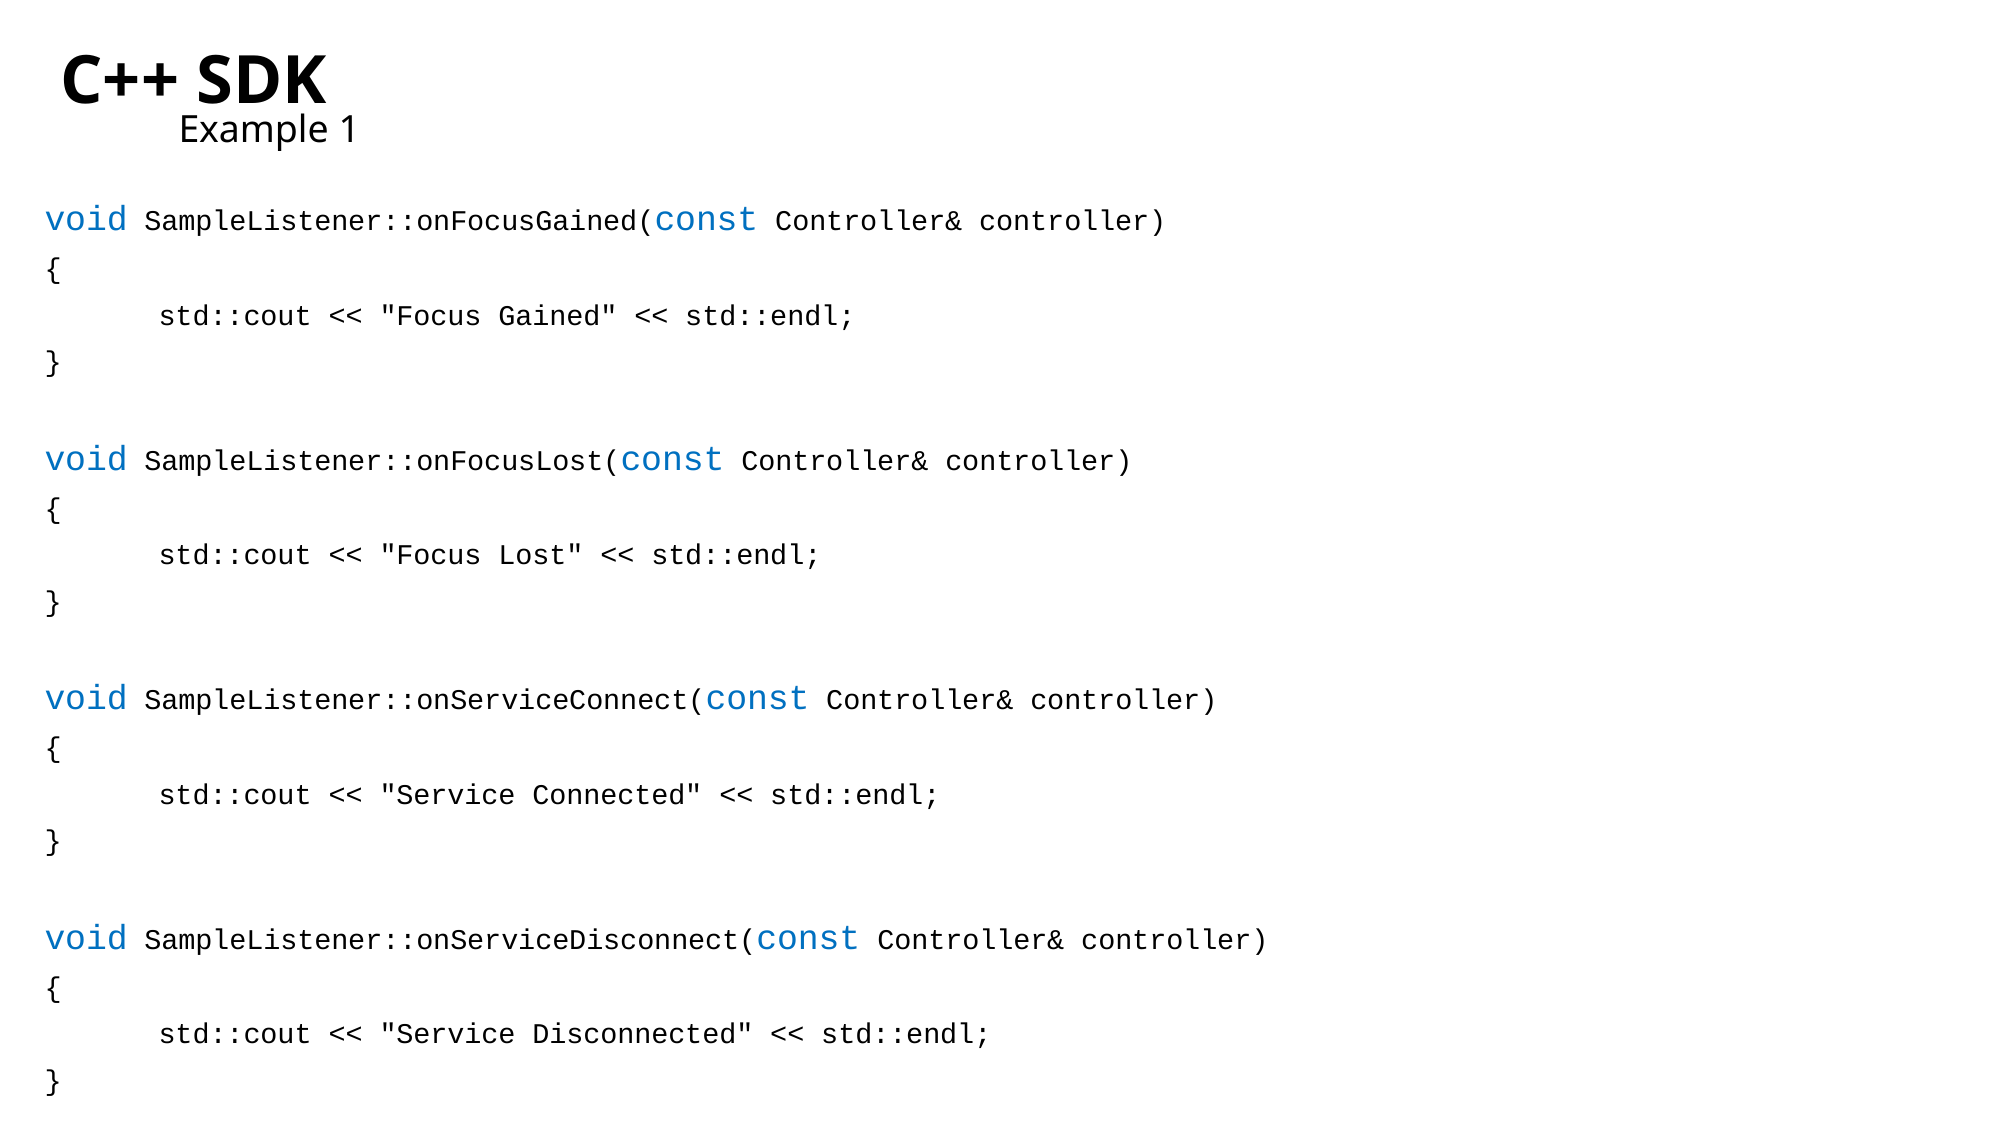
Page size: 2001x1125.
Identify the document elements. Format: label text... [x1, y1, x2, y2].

list void SampleListener::onFocusGained(const Controller& controller) { std::cout << "Focus Gained" << std::endl; } void SampleListener::onFocusLost(const Controller& controller) { std::cout << "Focus Lost" << std::endl; } void SampleListener::onServiceConnect(const Controller& controller) { std::cout << "Service Connected" << std::endl; } void SampleListener::onServiceDisconnect(const Controller& controller) { std::cout << "Service Disconnected" << std::endl; } [29, 193, 2000, 1107]
text_box C++ SDK [45, 29, 820, 125]
text_box Example 1 [163, 97, 389, 158]
